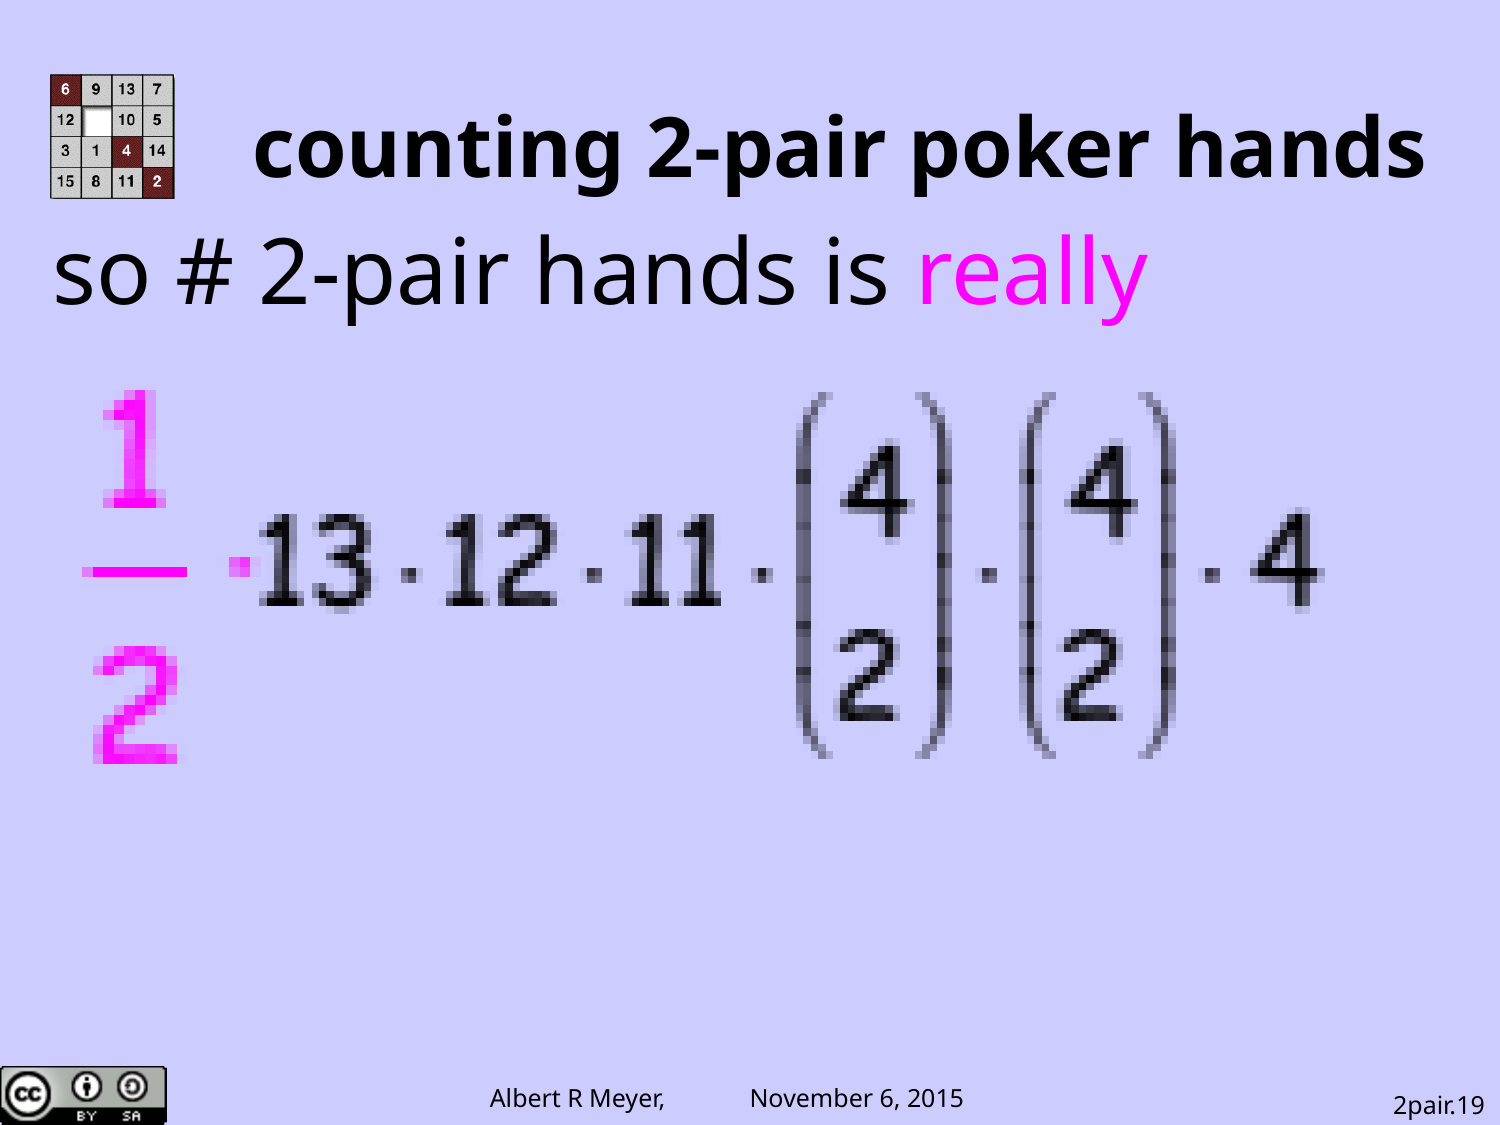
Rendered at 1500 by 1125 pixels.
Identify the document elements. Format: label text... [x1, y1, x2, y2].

slide_number 2pair.19 [1249, 1082, 1500, 1125]
list so # 2-pair hands is really [37, 204, 1476, 1026]
picture [50, 74, 175, 199]
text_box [266, 362, 1326, 776]
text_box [62, 312, 263, 776]
picture [0, 1066, 167, 1125]
title counting 2-pair poker hands [237, 49, 1476, 204]
